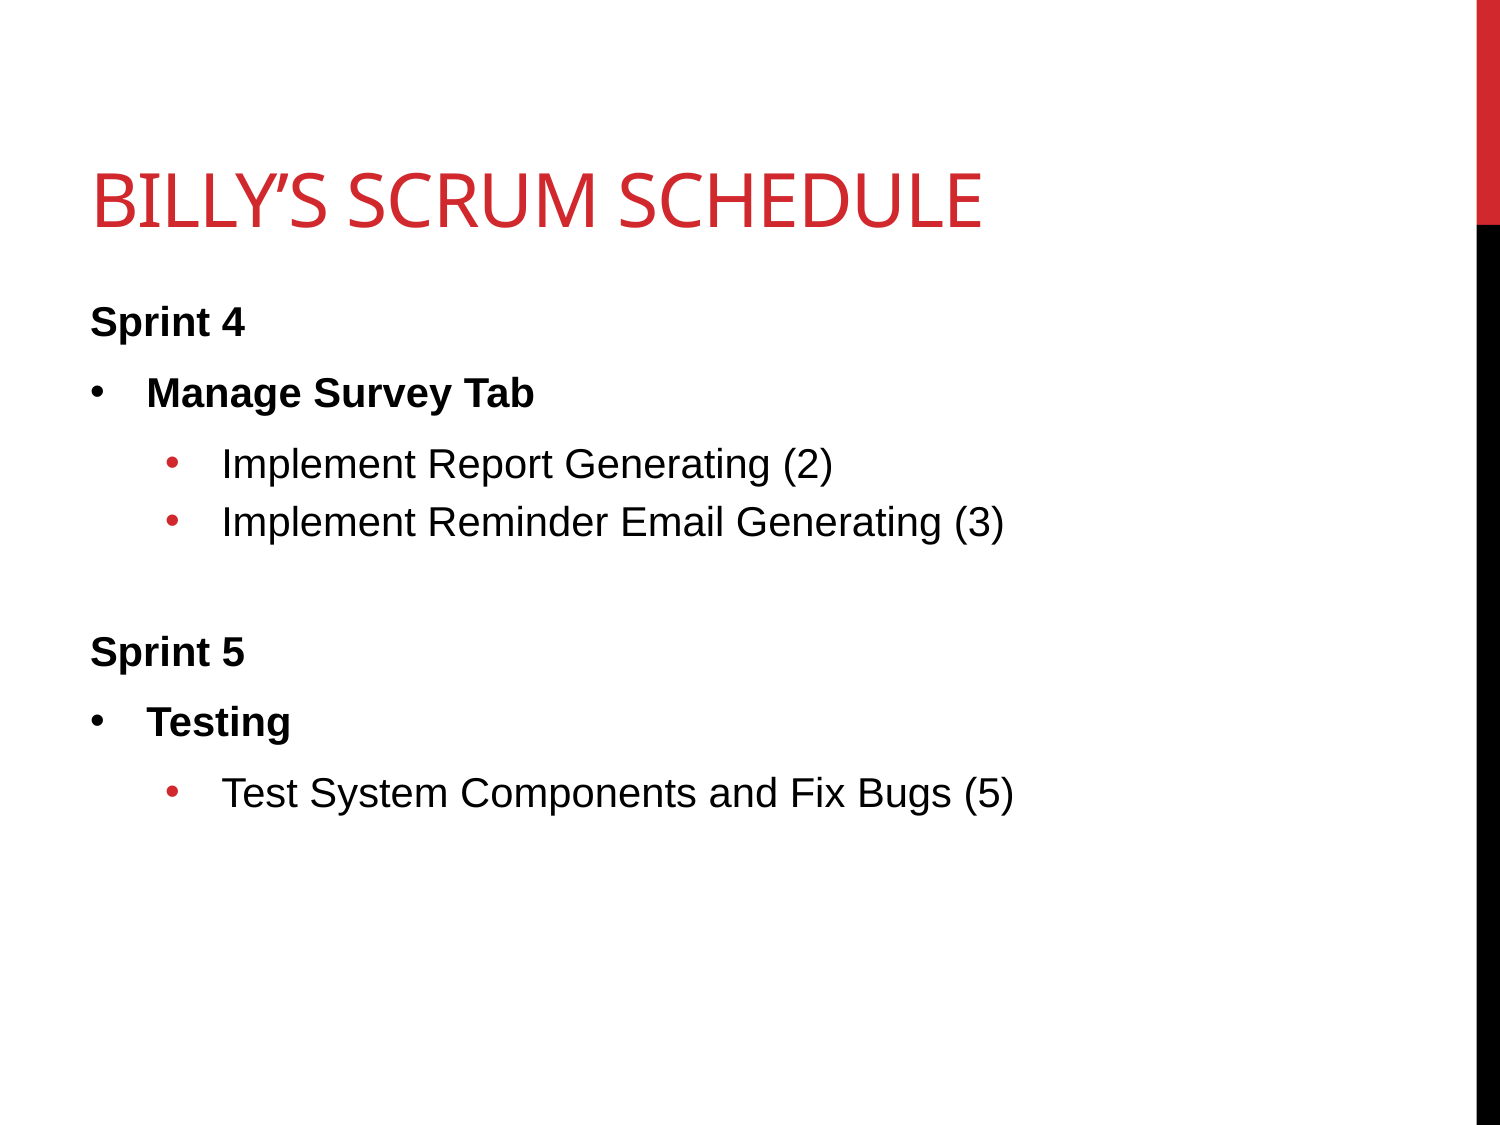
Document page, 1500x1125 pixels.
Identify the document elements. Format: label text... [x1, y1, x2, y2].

title Billy’s SCRUM Schedule [75, 25, 1025, 250]
list Sprint 4 Manage Survey Tab Implement Report Generating (2) Implement Reminder Email Generating (3) Sprint 5 Testing Test System Components and Fix Bugs (5) [75, 287, 1325, 1005]
